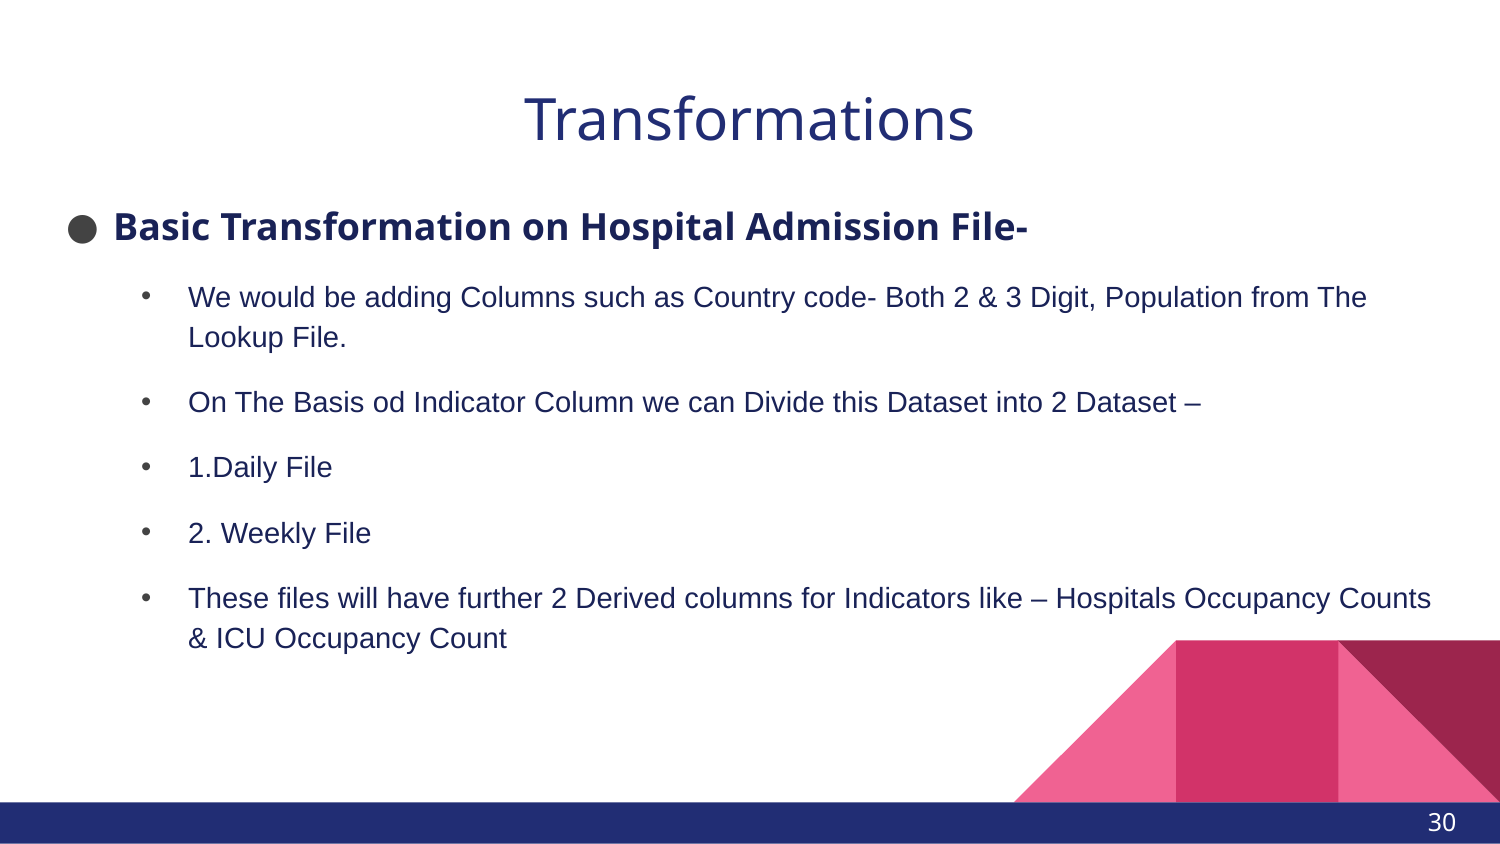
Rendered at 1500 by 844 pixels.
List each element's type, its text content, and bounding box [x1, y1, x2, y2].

slide_number 30 [1381, 790, 1472, 844]
list Basic Transformation on Hospital Admission File- We would be adding Columns such as Country code- Both 2 & 3 Digit, Population from The Lookup File. On The Basis od Indicator Column we can Divide this Dataset into 2 Dataset – 1.Daily File 2. Weekly File These files will have further 2 Derived columns for Indicators like – Hospitals Occupancy Counts & ICU Occupancy Count [51, 180, 1462, 750]
title Transformations [51, 67, 1449, 167]
